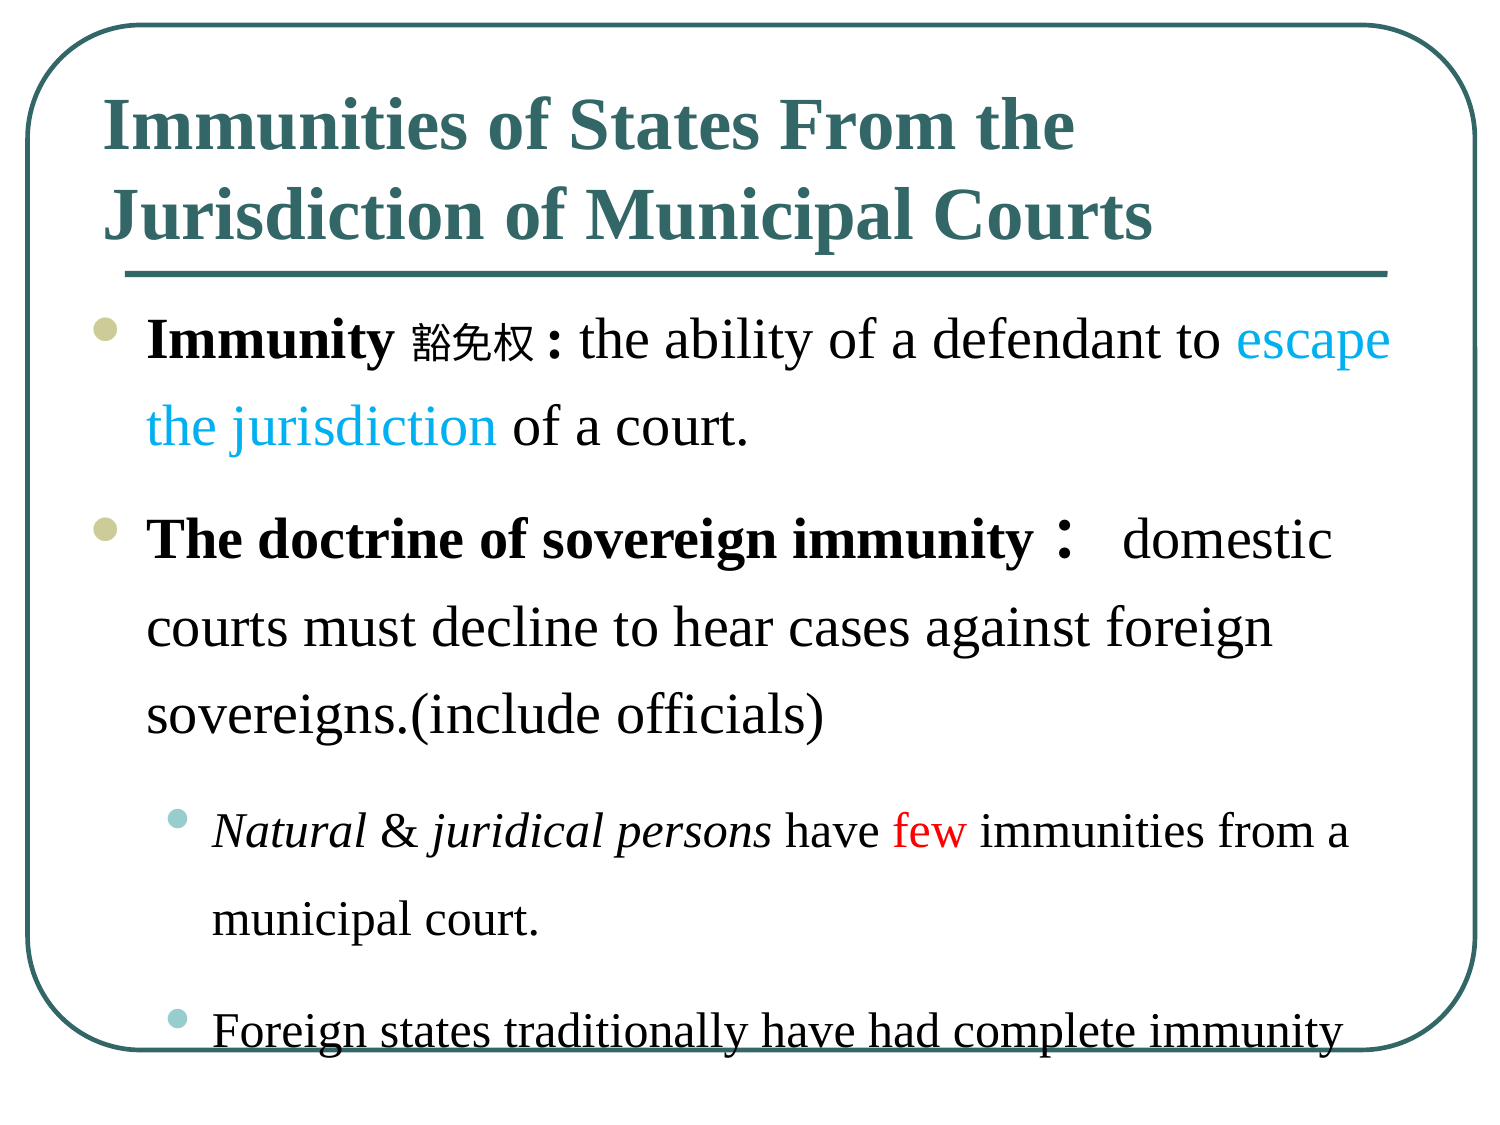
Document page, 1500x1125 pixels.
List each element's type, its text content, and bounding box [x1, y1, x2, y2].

list Immunity豁免权: the ability of a defendant to escape the jurisdiction of a court. The doctrine of sovereign immunity：domestic courts must decline to hear cases against foreign sovereigns.(include officials) Natural & juridical persons have few immunities from a municipal court. Foreign states traditionally have had complete immunity [75, 275, 1488, 1088]
title Immunities of States From the Jurisdiction of Municipal Courts [87, 62, 1450, 263]
